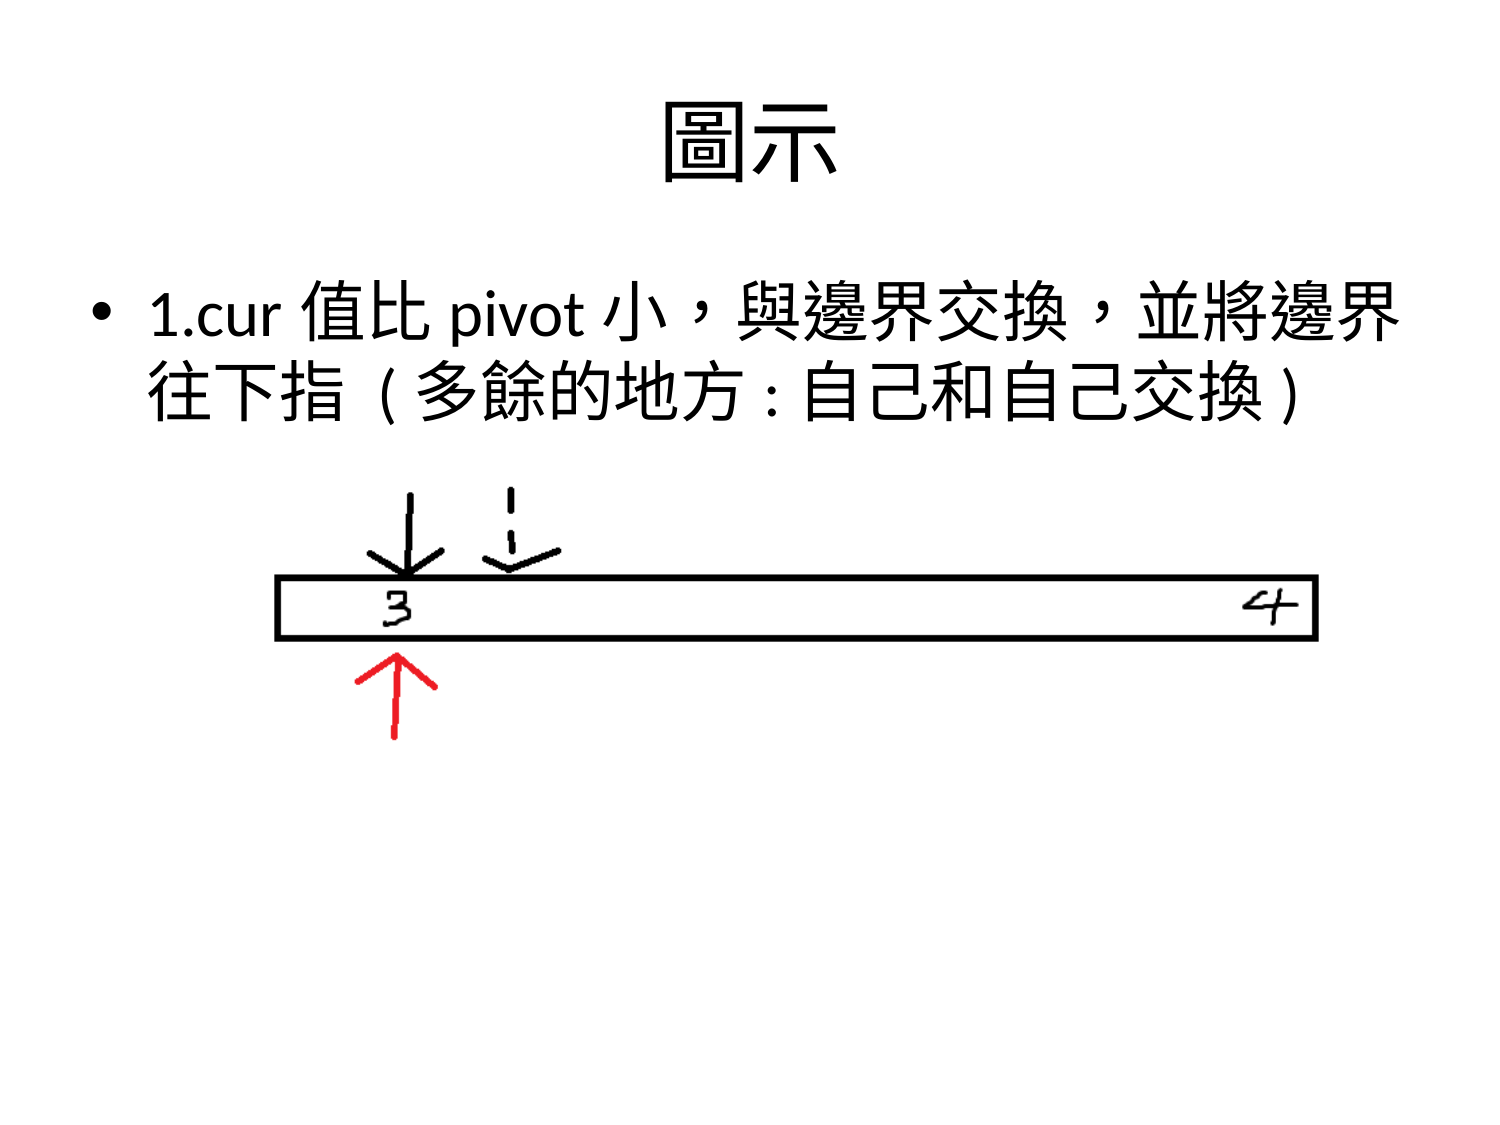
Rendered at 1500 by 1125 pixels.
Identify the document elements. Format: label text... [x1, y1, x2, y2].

picture [253, 479, 1335, 751]
list 1.cur值比pivot小，與邊界交換，並將邊界往下指 (多餘的地方:自己和自己交換) [75, 262, 1425, 1005]
title 圖示 [75, 45, 1425, 233]
